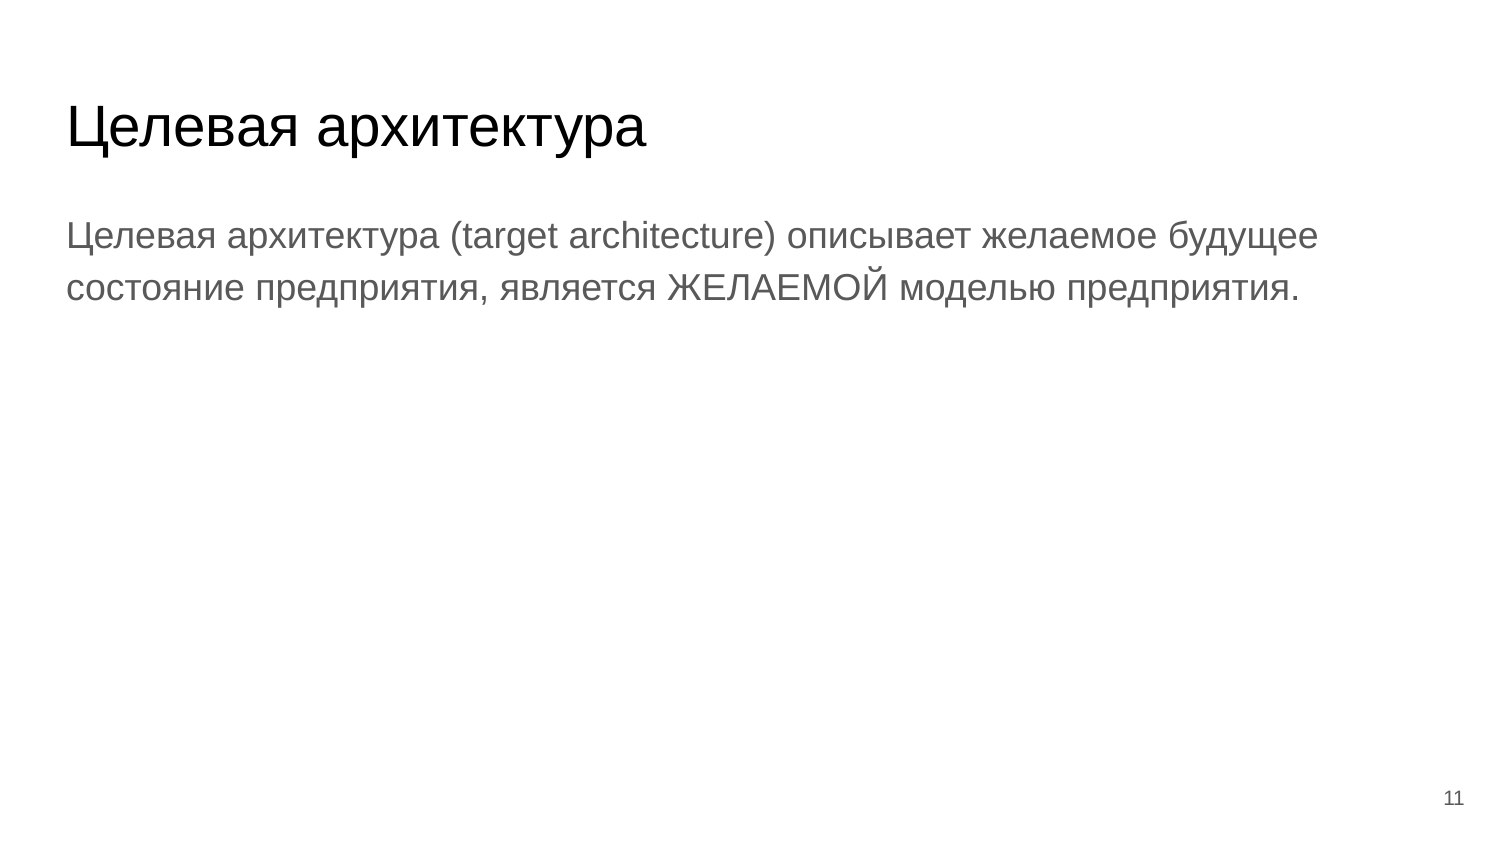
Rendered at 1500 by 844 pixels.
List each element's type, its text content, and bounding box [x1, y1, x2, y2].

list Целевая архитектура (target architecture) описывает желаемое будущее состояние предприятия, является ЖЕЛАЕМОЙ моделью предприятия. [51, 189, 1449, 750]
slide_number ‹#› [1389, 764, 1480, 830]
title Целевая архитектура [51, 72, 1449, 167]
